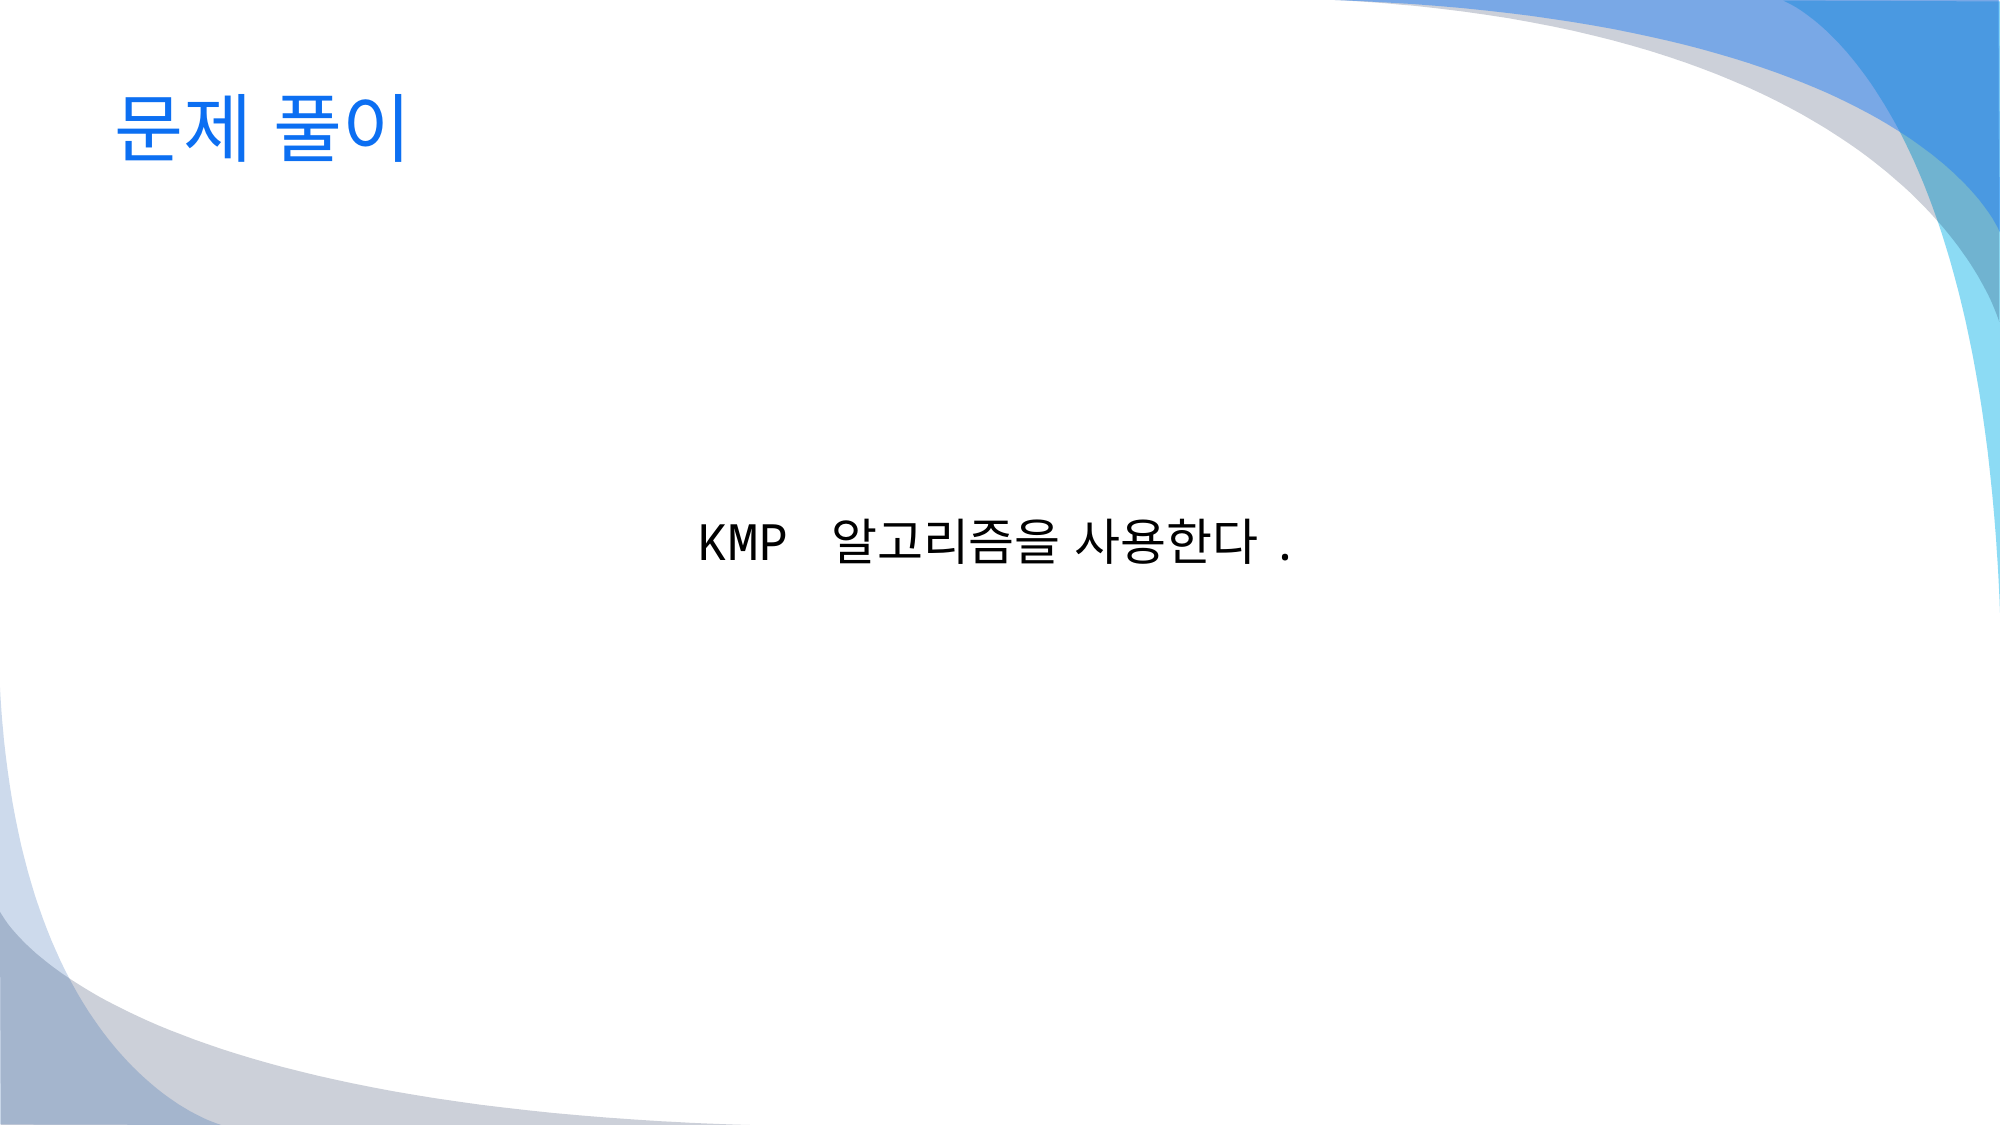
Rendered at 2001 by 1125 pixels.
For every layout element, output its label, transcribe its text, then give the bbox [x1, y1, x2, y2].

list KMP 알고리즘을 사용한다. [99, 222, 1900, 1005]
